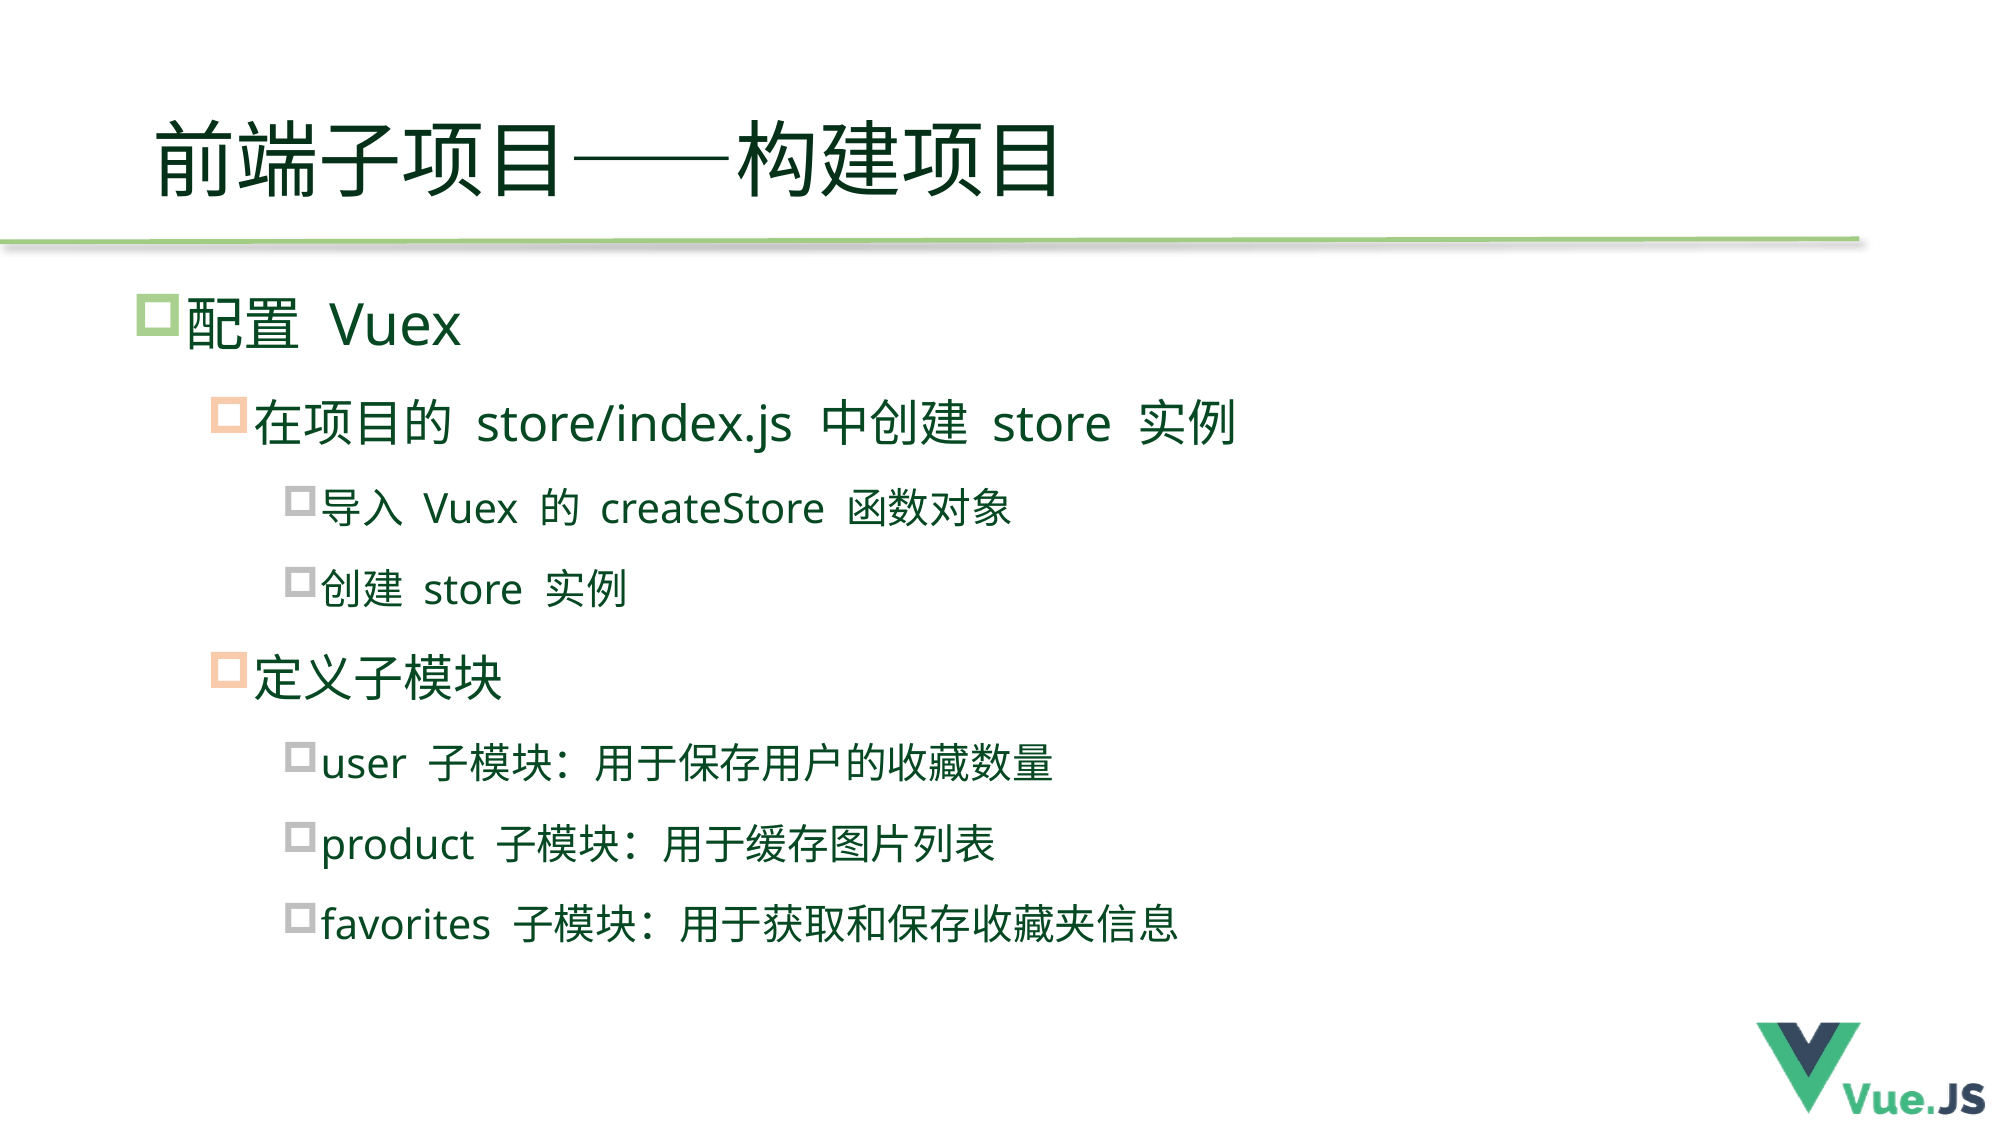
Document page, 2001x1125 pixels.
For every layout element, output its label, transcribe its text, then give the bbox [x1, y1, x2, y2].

title 前端子项目——构建项目 [137, 93, 1863, 234]
list 配置 Vuex 在项目的 store/index.js 中创建 store 实例 导入 Vuex 的 createStore 函数对象 创建 store 实例 定义子模块 user 子模块：用于保存用户的收藏数量 product 子模块：用于缓存图片列表 favorites 子模块：用于获取和保存收藏夹信息 [116, 251, 1865, 1064]
picture [1748, 1010, 2000, 1125]
